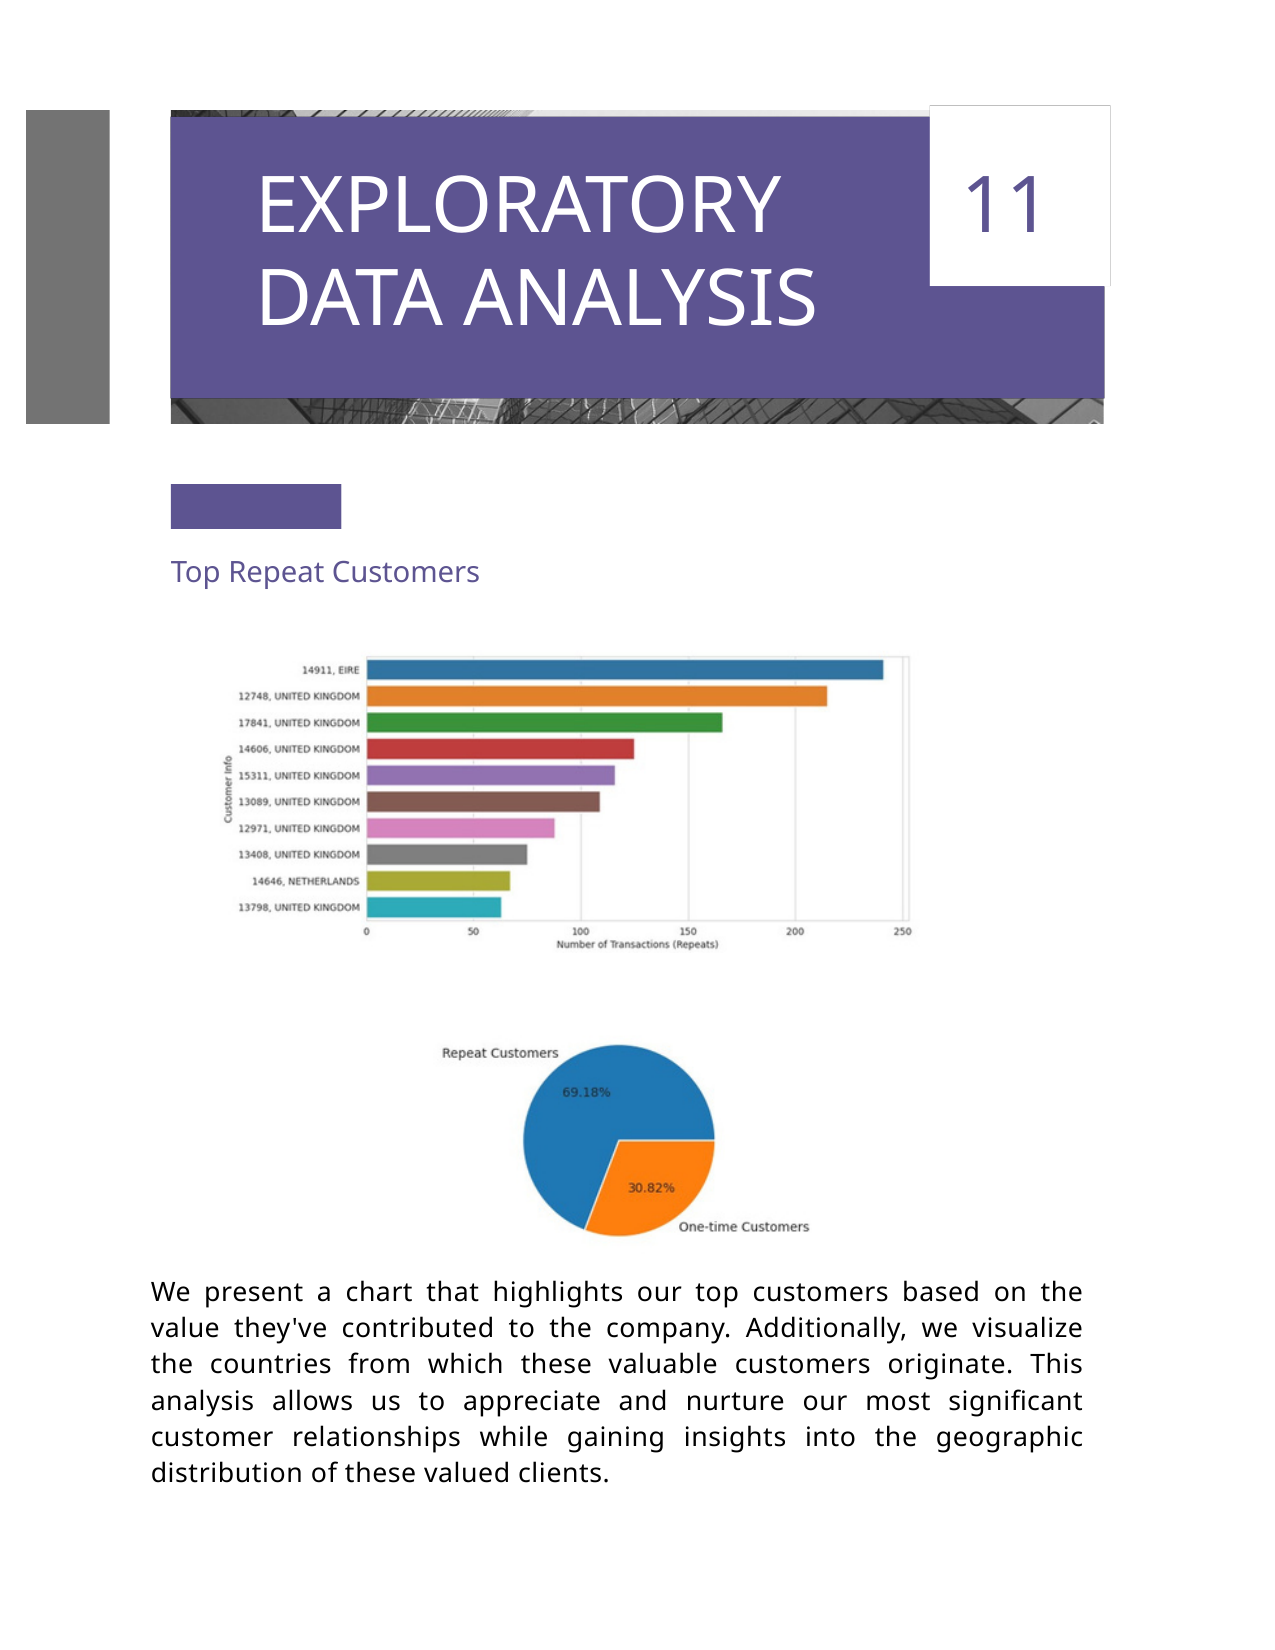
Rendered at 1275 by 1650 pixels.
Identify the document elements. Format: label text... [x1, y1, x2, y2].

text_box EXPLORATORY 11 DATA ANALYSIS [255, 155, 1052, 342]
text_box [170, 484, 342, 529]
text_box [26, 110, 110, 424]
text_box Top Repeat Customers [170, 547, 534, 589]
text_box [160, 95, 1121, 409]
text_box [170, 409, 1104, 424]
text_box [219, 641, 930, 953]
text_box We present a chart that highlights our top customers based on the value they've contributed to the company. Additionally, we visualize the countries from which these valuable customers originate. This analysis allows us to appreciate and nurture our most significant customer relationships while gaining insights into the geographic distribution of these valued clients. [150, 1271, 1085, 1488]
text_box [423, 984, 812, 1271]
